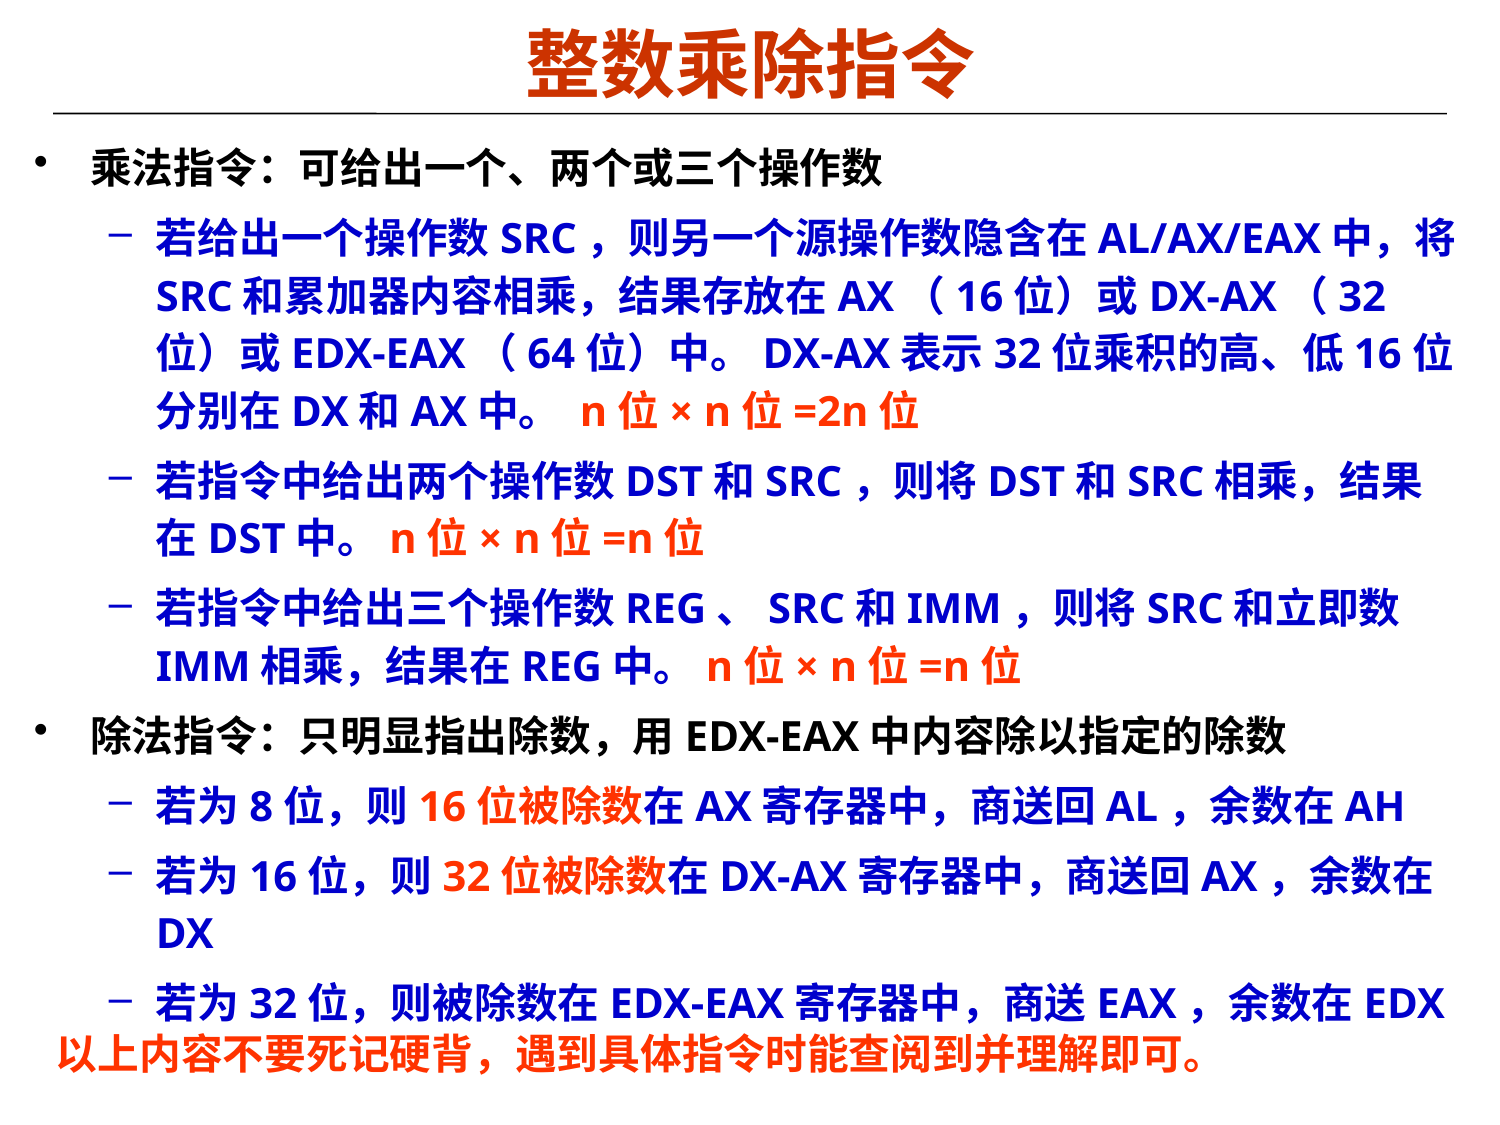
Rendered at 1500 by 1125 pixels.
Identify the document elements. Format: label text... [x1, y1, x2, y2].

list 乘法指令：可给出一个、两个或三个操作数 若给出一个操作数SRC，则另一个源操作数隐含在AL/AX/EAX中，将SRC和累加器内容相乘，结果存放在AX（16位）或DX-AX（32位）或EDX-EAX（64位）中。DX-AX表示32位乘积的高、低16位分别在DX和AX中。 n位× n位=2n位 若指令中给出两个操作数DST和SRC，则将DST和SRC相乘，结果在DST中。n位× n位=n位 若指令中给出三个操作数REG、SRC和IMM，则将SRC和立即数IMM相乘，结果在REG中。n位× n位=n位 除法指令：只明显指出除数，用EDX-EAX中内容除以指定的除数 若为8位，则16位被除数在AX寄存器中，商送回AL，余数在AH 若为16位，则32位被除数在DX-AX寄存器中，商送回AX，余数在DX 若为32位，则被除数在EDX-EAX寄存器中，商送EAX，余数在EDX [18, 126, 1479, 1115]
title 整数乘除指令 [74, 15, 1426, 109]
text_box 以上内容不要死记硬背，遇到具体指令时能查阅到并理解即可。 [41, 1020, 1282, 1086]
